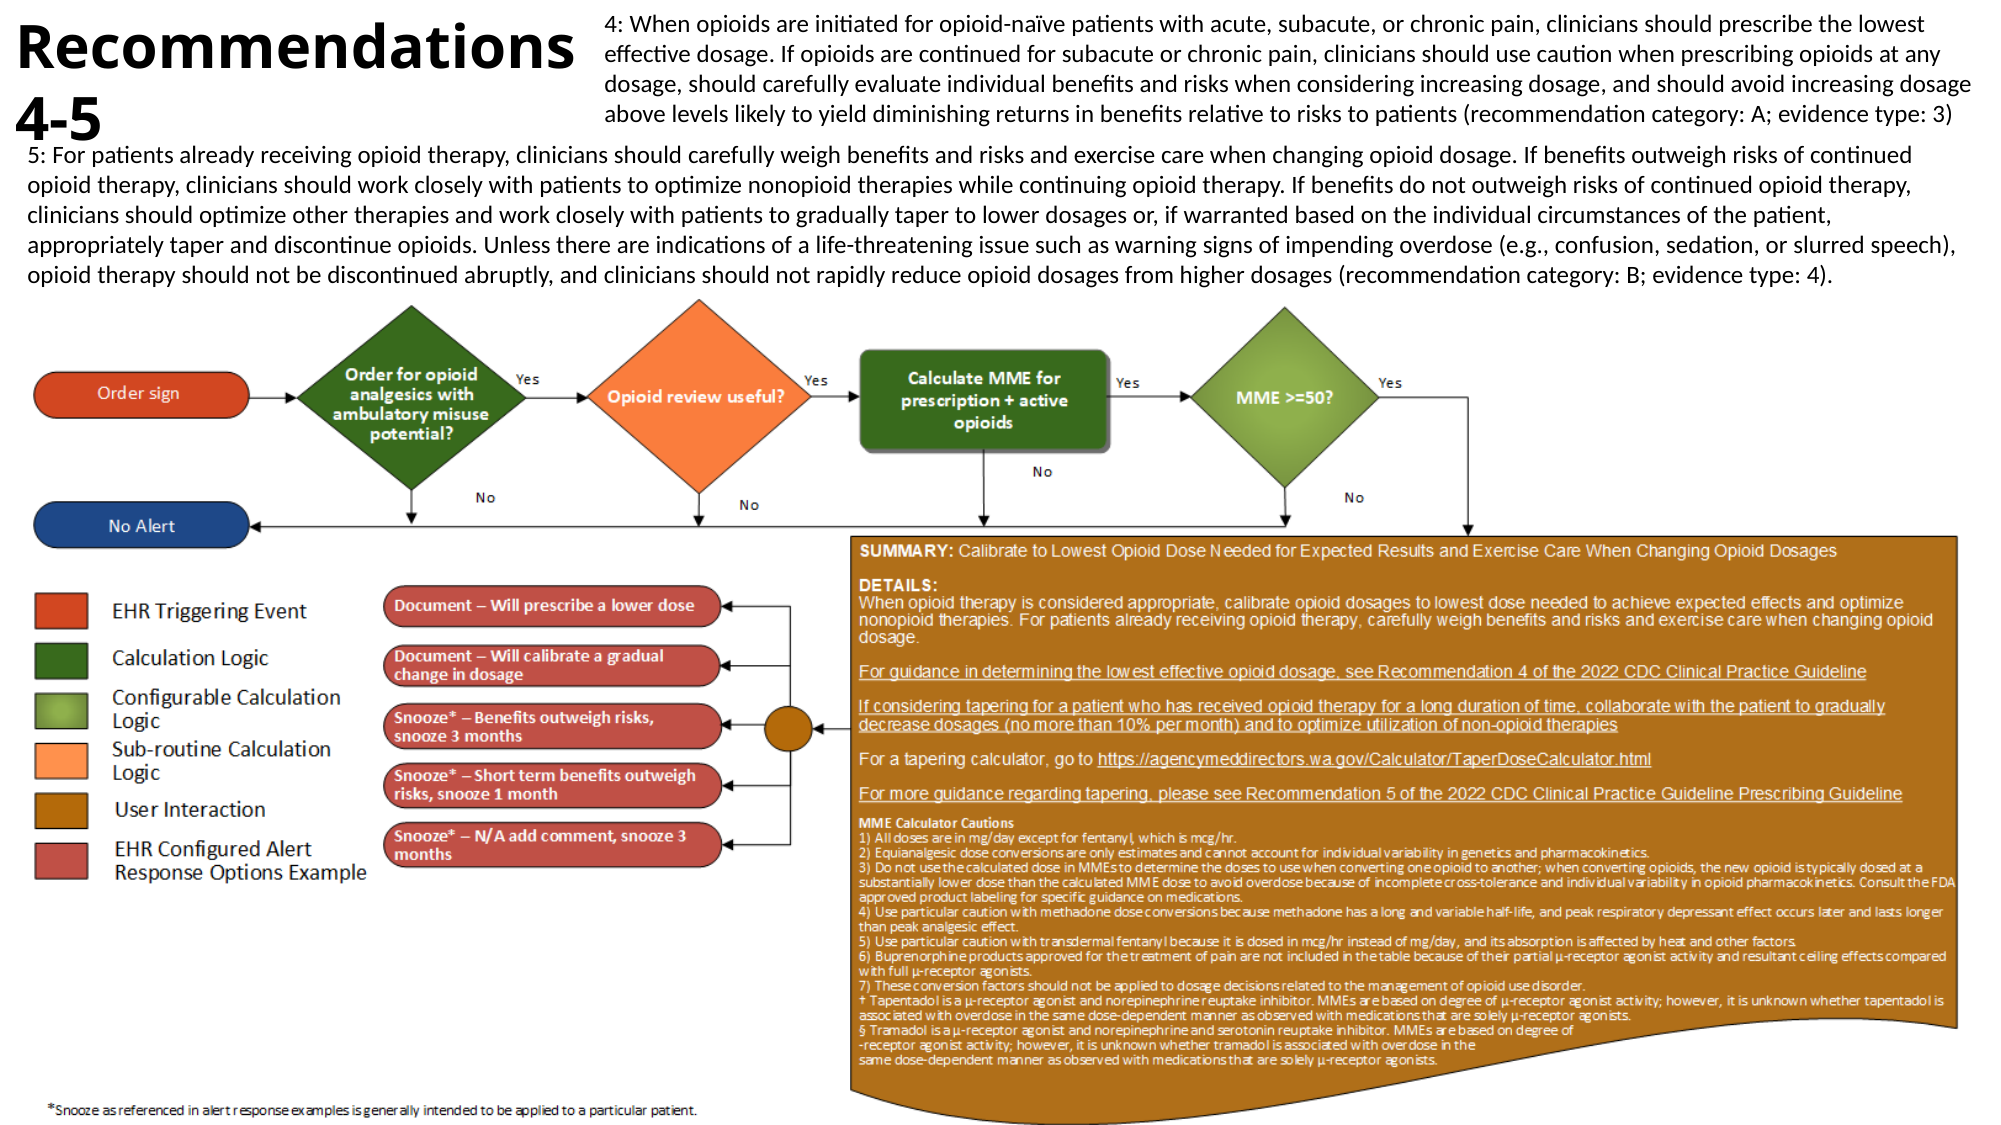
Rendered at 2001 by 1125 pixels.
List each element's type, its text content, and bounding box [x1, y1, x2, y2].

title Recommendations 4-5 [0, 0, 589, 161]
picture [32, 298, 1968, 1125]
text_box 5: For patients already receiving opioid therapy, clinicians should carefully weigh benefits and risks and exercise care when changing opioid dosage. If benefits outweigh risks of continued opioid therapy, clinicians should work closely with patients to optimize nonopioid therapies while continuing opioid therapy. If benefits do not outweigh risks of continued opioid therapy, clinicians should optimize other therapies and work closely with patients to gradually taper to lower dosages or, if warranted based on the individual circumstances of the patient, appropriately taper and discontinue opioids. Unless there are indications of a life-threatening issue such as warning signs of impending overdose (e.g., confusion, sedation, or slurred speech), opioid therapy should not be discontinued abruptly, and clinicians should not rapidly reduce opioid dosages from higher dosages (recommendation category: B; evidence type: 4). [12, 131, 1988, 296]
text_box 4: When opioids are initiated for opioid-naïve patients with acute, subacute, or chronic pain, clinicians should prescribe the lowest effective dosage. If opioids are continued for subacute or chronic pain, clinicians should use caution when prescribing opioids at any dosage, should carefully evaluate individual benefits and risks when considering increasing dosage, and should avoid increasing dosage above levels likely to yield diminishing returns in benefits relative to risks to patients (recommendation category: A; evidence type: 3) [589, 0, 2000, 135]
